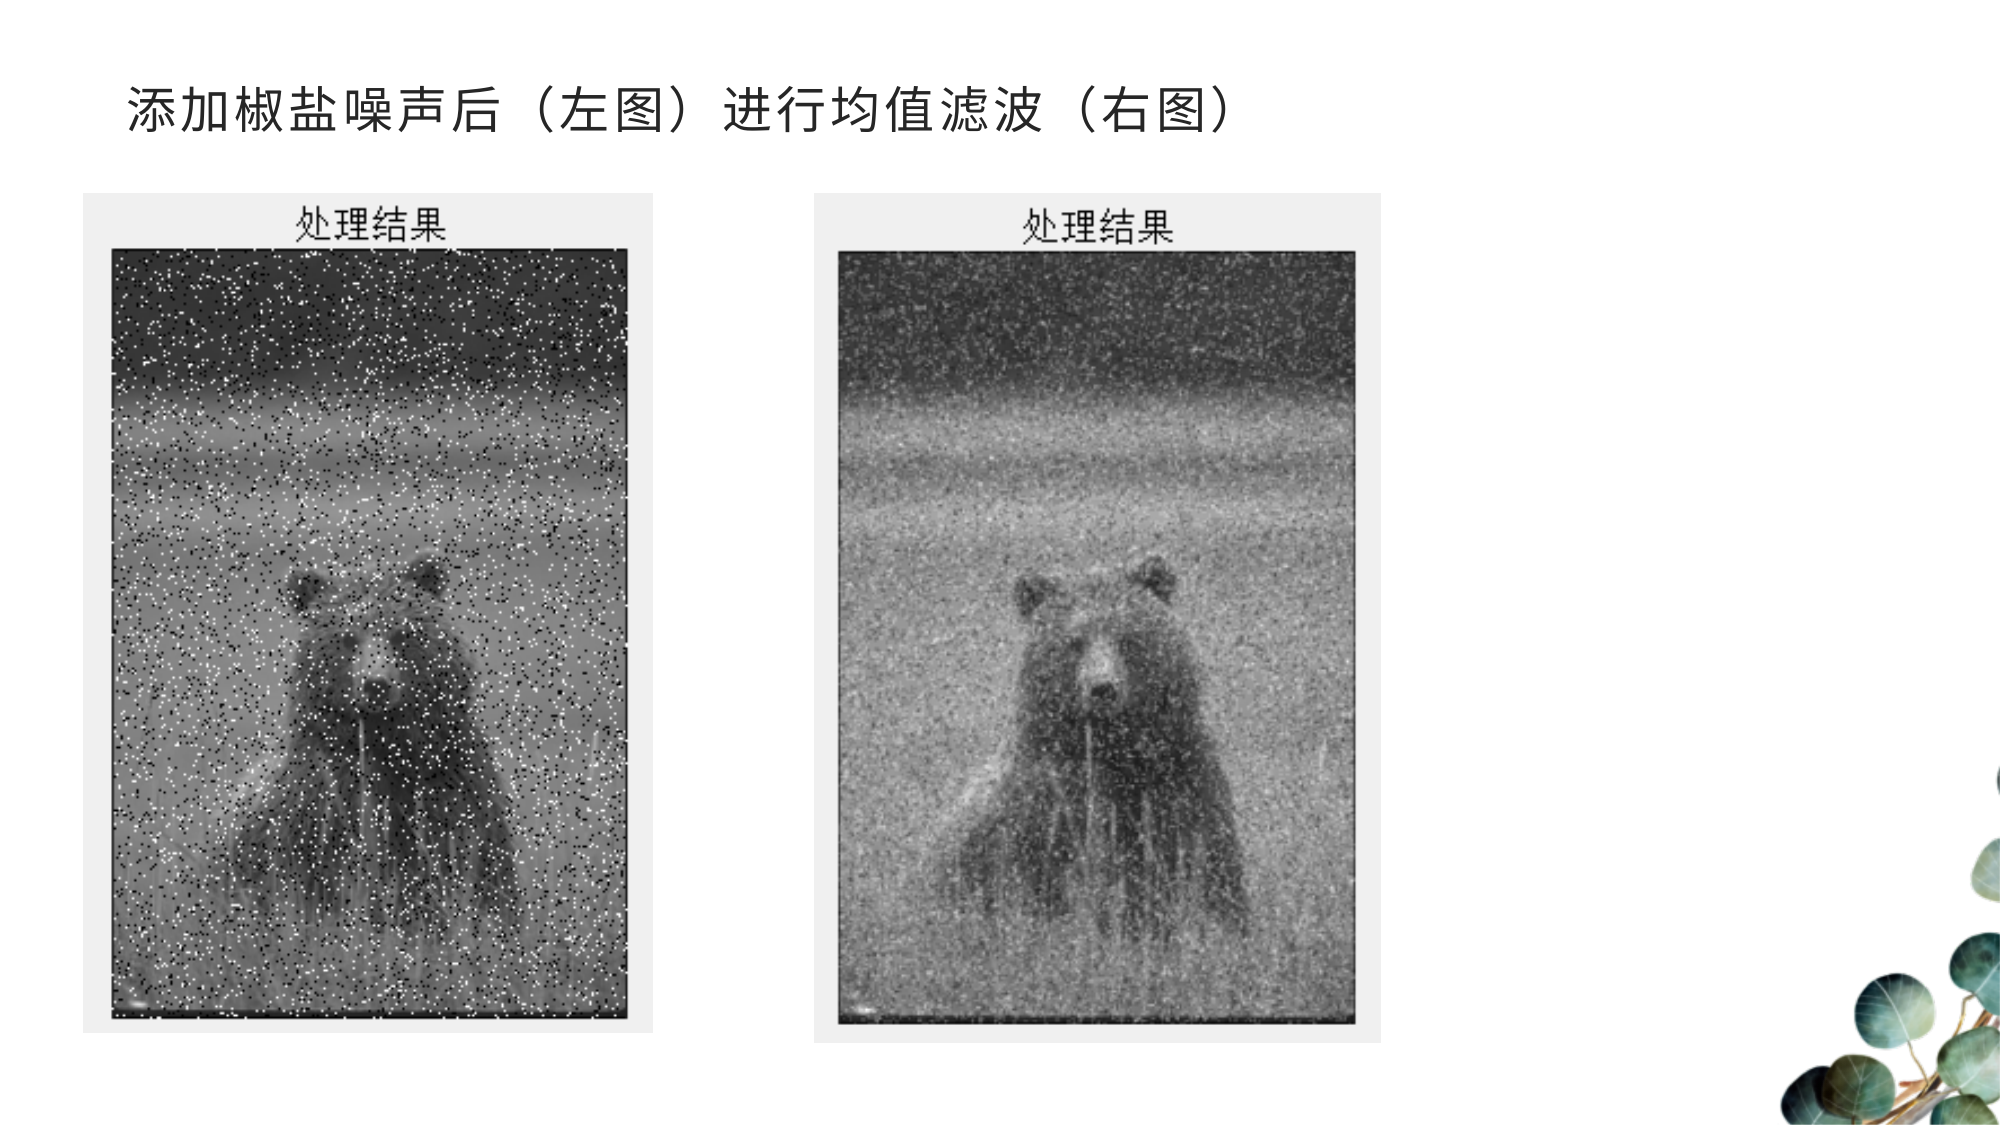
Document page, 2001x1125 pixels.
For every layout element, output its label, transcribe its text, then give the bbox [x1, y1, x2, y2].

picture [814, 193, 1381, 1043]
picture [83, 193, 653, 1033]
picture [1778, 753, 1999, 1124]
title 添加椒盐噪声后（左图）进行均值滤波（右图） [109, 72, 1891, 146]
